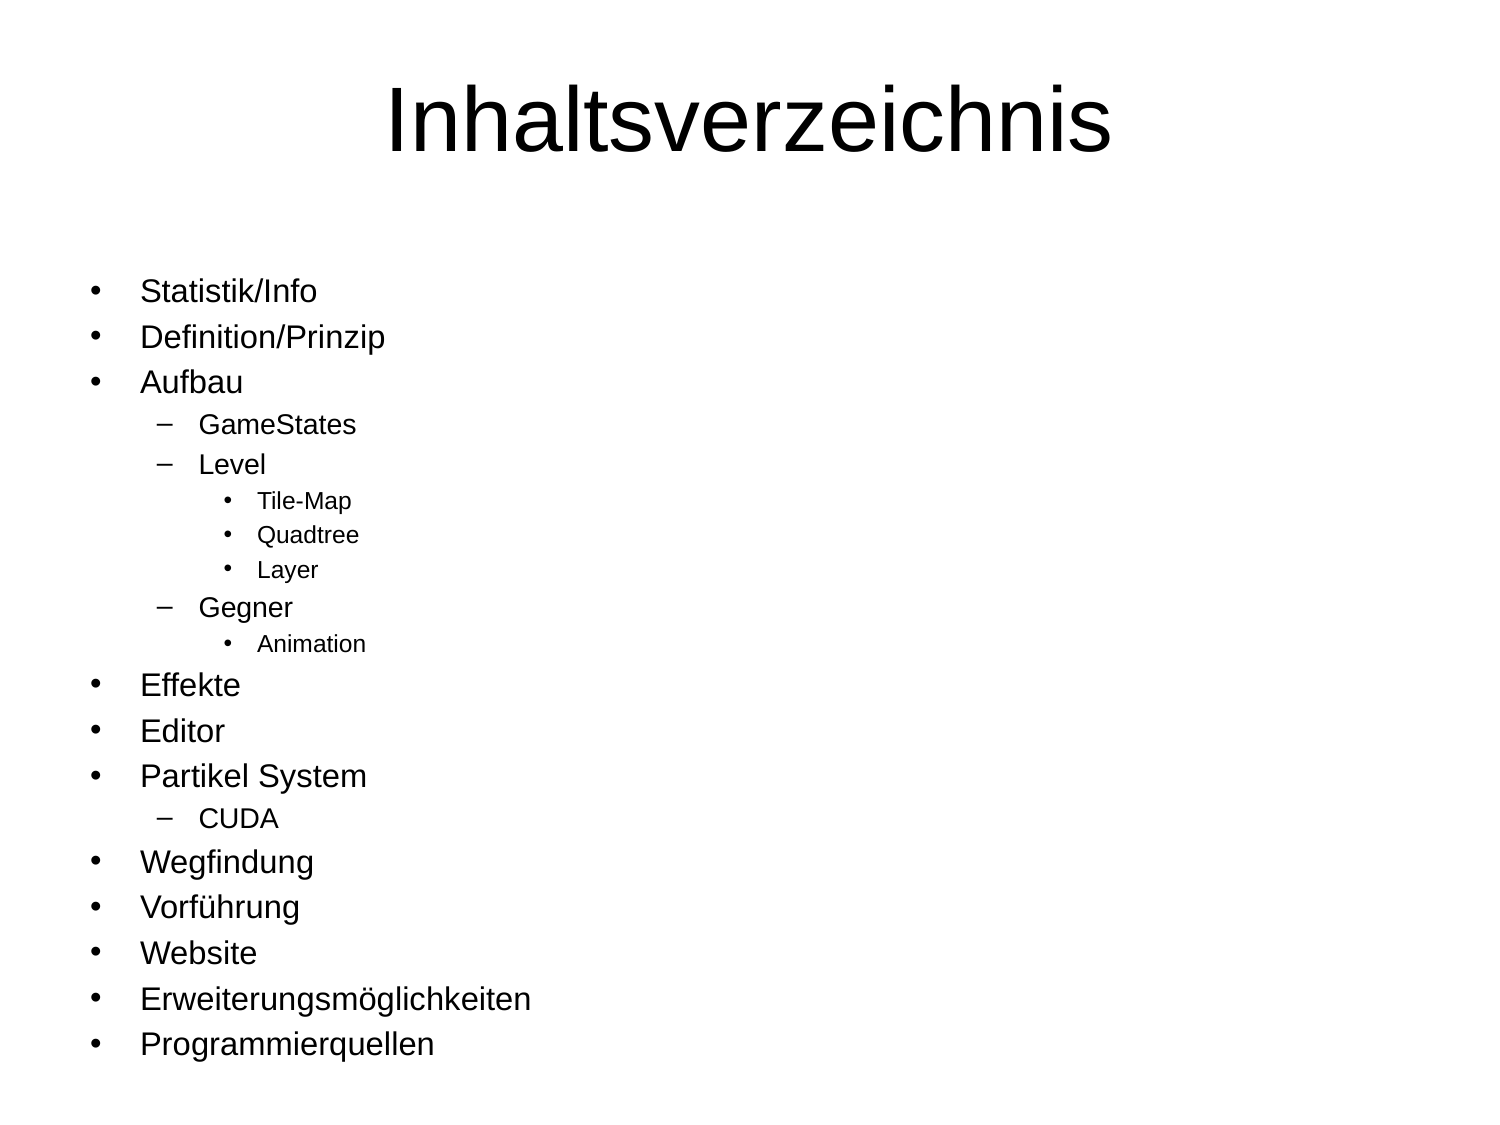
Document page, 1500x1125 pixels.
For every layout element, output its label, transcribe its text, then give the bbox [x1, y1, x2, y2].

title Inhaltsverzeichnis [75, 45, 1425, 185]
list Statistik/Info Definition/Prinzip Aufbau GameStates Level Tile-Map Quadtree Layer Gegner Animation Effekte Editor Partikel System CUDA Wegfindung Vorführung Website Erweiterungsmöglichkeiten Programmierquellen [75, 262, 1425, 1083]
